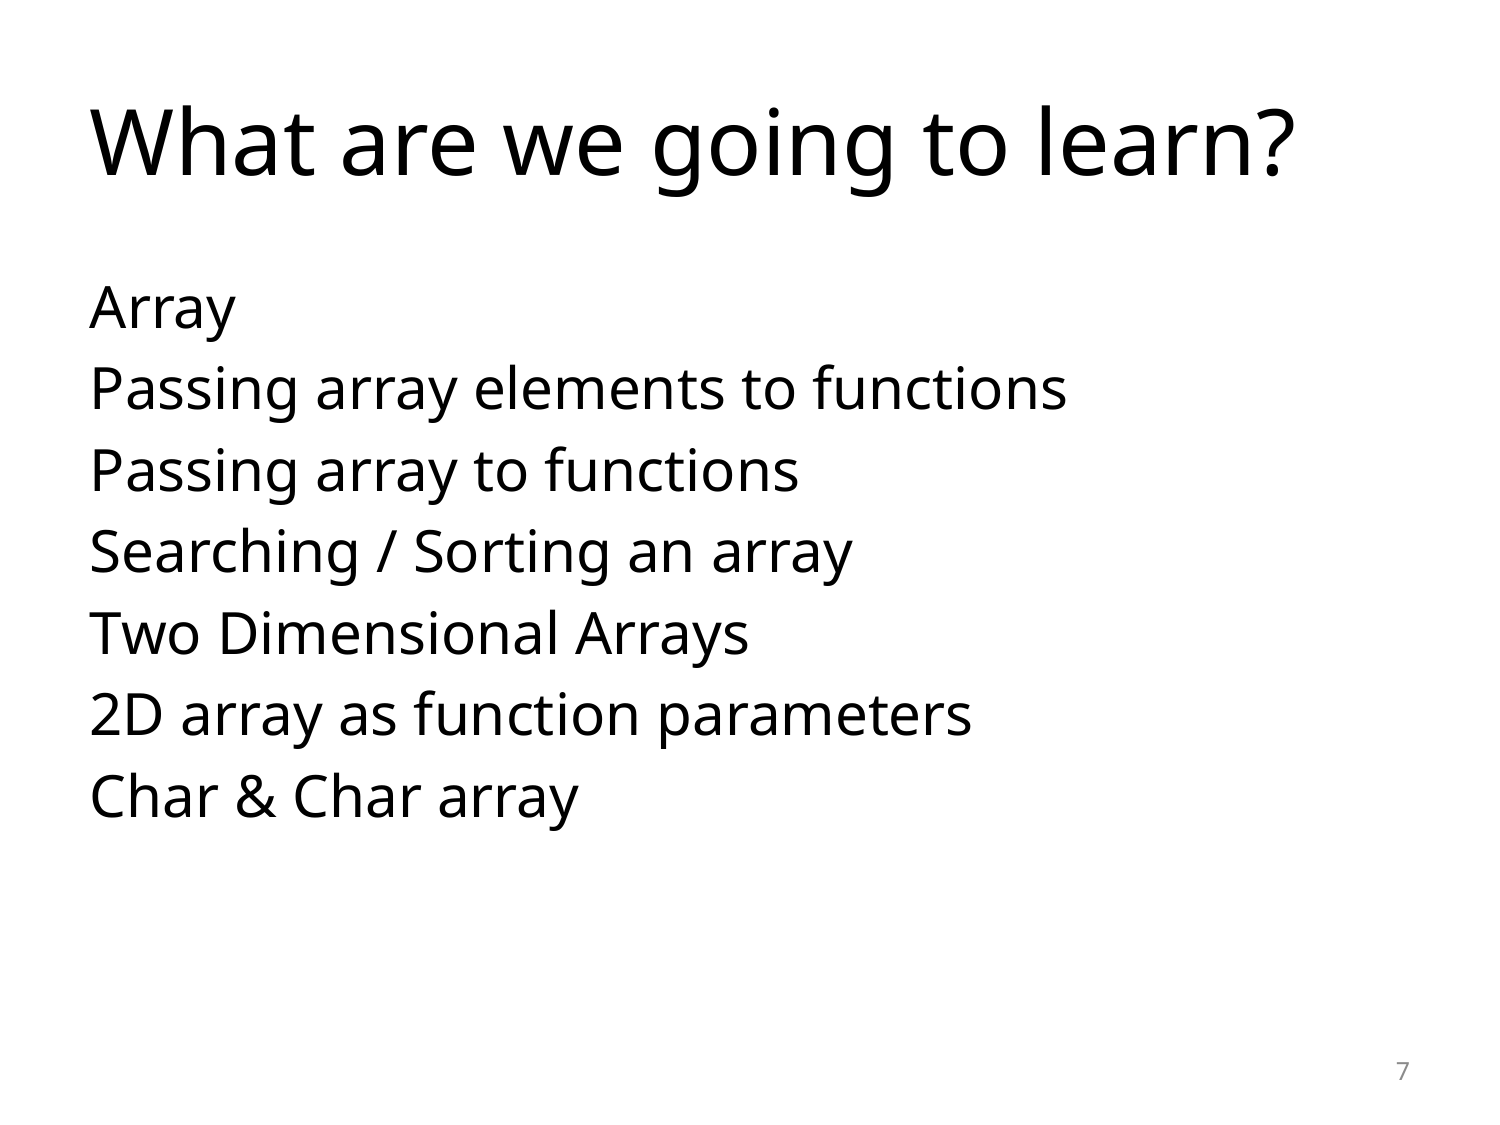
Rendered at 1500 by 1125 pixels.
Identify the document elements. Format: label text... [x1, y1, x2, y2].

text_box What are we going to learn? [74, 45, 1425, 233]
text_box <number> [1074, 1042, 1425, 1103]
text_box Array Passing array elements to functions Passing array to functions Searching / Sorting an array Two Dimensional Arrays 2D array as function parameters Char & Char array [74, 262, 1425, 1043]
